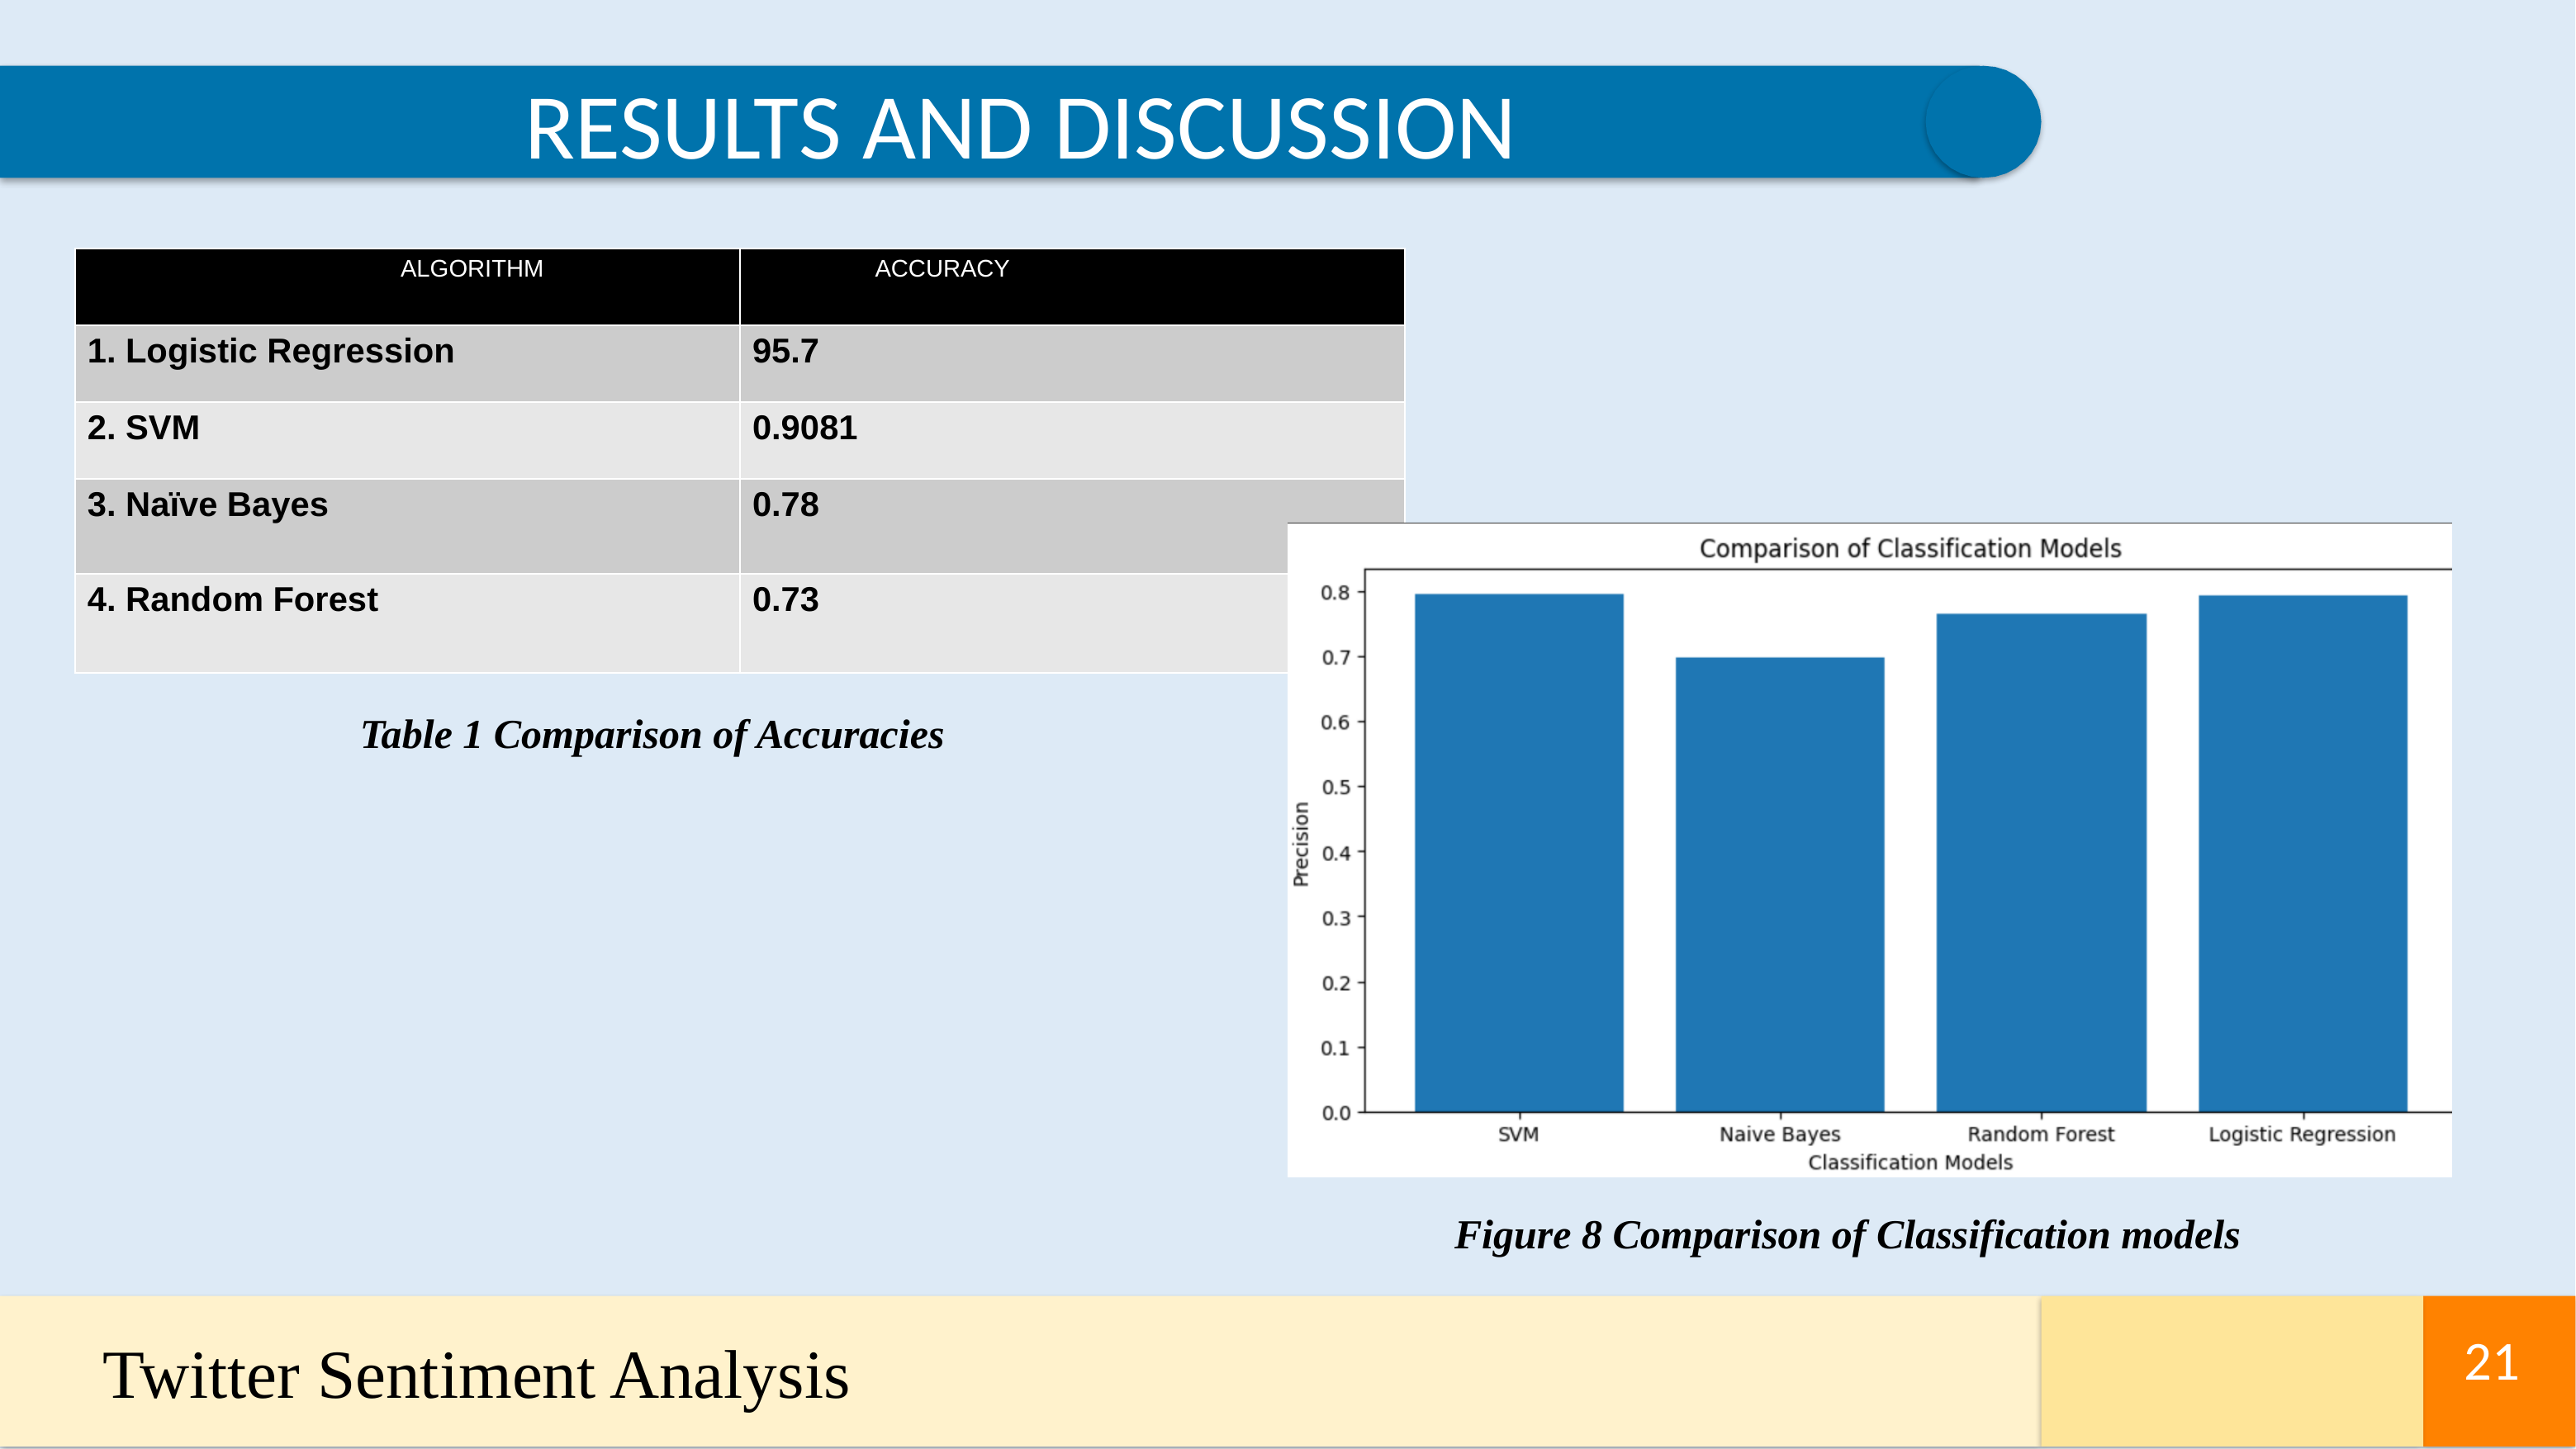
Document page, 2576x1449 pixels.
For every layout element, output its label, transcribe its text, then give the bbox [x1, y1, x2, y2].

picture [1287, 523, 2453, 1177]
text_box Figure 8 Comparison of Classification models [1442, 1201, 2518, 1292]
table_header ACCURACY [741, 249, 1404, 324]
table_cell 1. Logistic Regression [76, 326, 739, 401]
table_cell 0.9081 [741, 403, 1404, 478]
table_cell 3. Naïve Bayes [76, 480, 739, 573]
table_cell 0.78 [741, 480, 1404, 573]
table_cell 0.73 [741, 575, 1283, 672]
text_box Table 1 Comparison of Accuracies [348, 700, 1283, 792]
table_cell 2. SVM [76, 403, 739, 478]
table_cell 95.7 [741, 326, 1404, 401]
table_header ALGORITHM [76, 249, 739, 324]
table_cell 4. Random Forest [76, 575, 739, 672]
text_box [0, 1295, 2576, 1447]
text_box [0, 65, 2042, 178]
